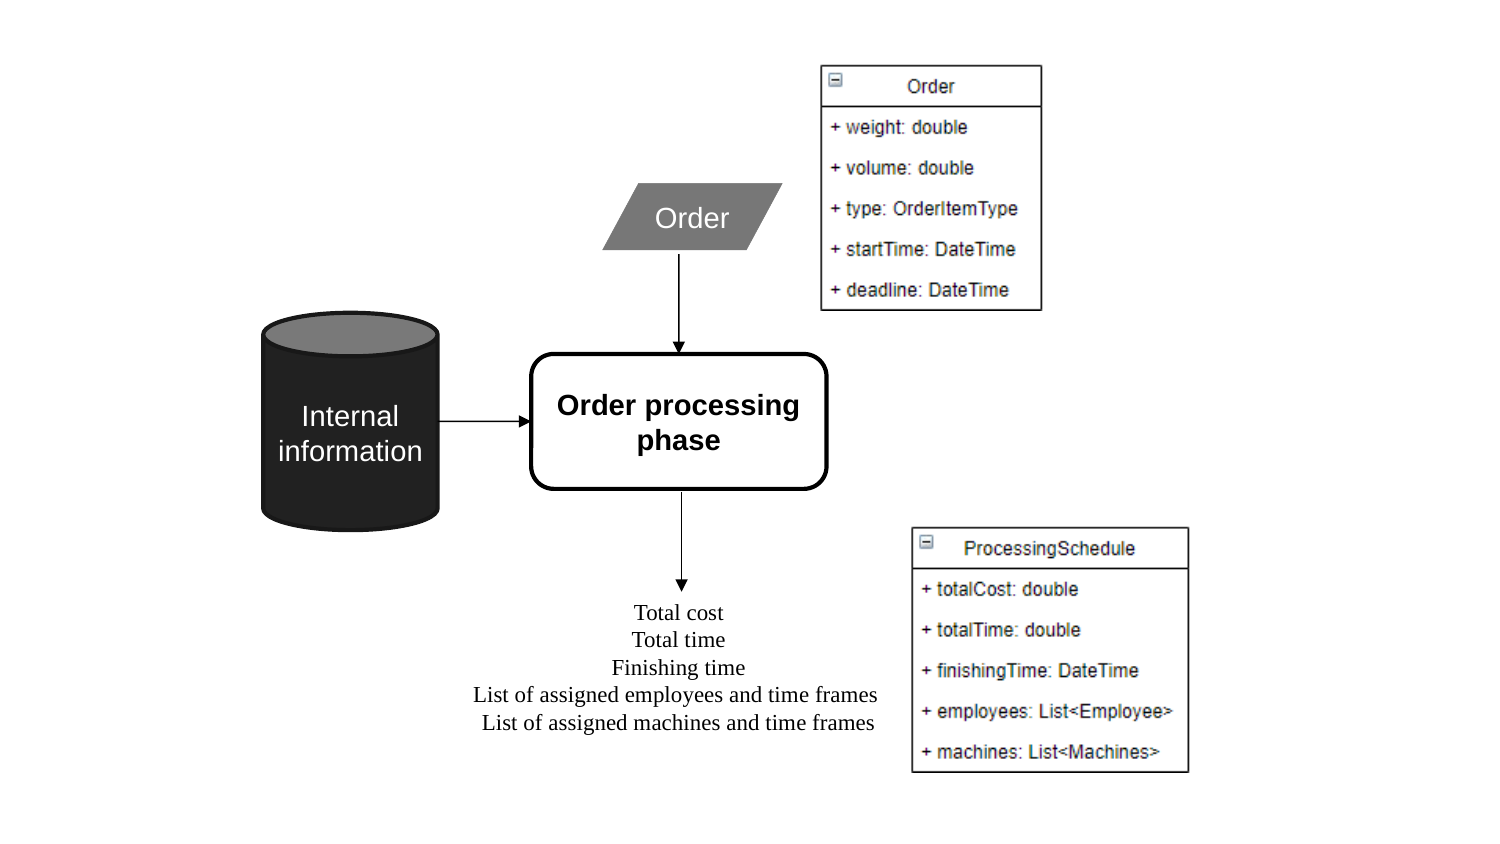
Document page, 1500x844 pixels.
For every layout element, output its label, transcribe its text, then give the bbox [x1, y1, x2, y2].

text_box Internal information [261, 310, 440, 533]
picture [907, 520, 1191, 773]
text_box Order processing phase [529, 351, 829, 491]
picture [816, 58, 1044, 312]
text_box [266, 315, 435, 354]
text_box Total cost Total time Finishing time List of assigned employees and time frames List of assigned machines and time frames [455, 590, 902, 743]
text_box Order [600, 181, 785, 252]
